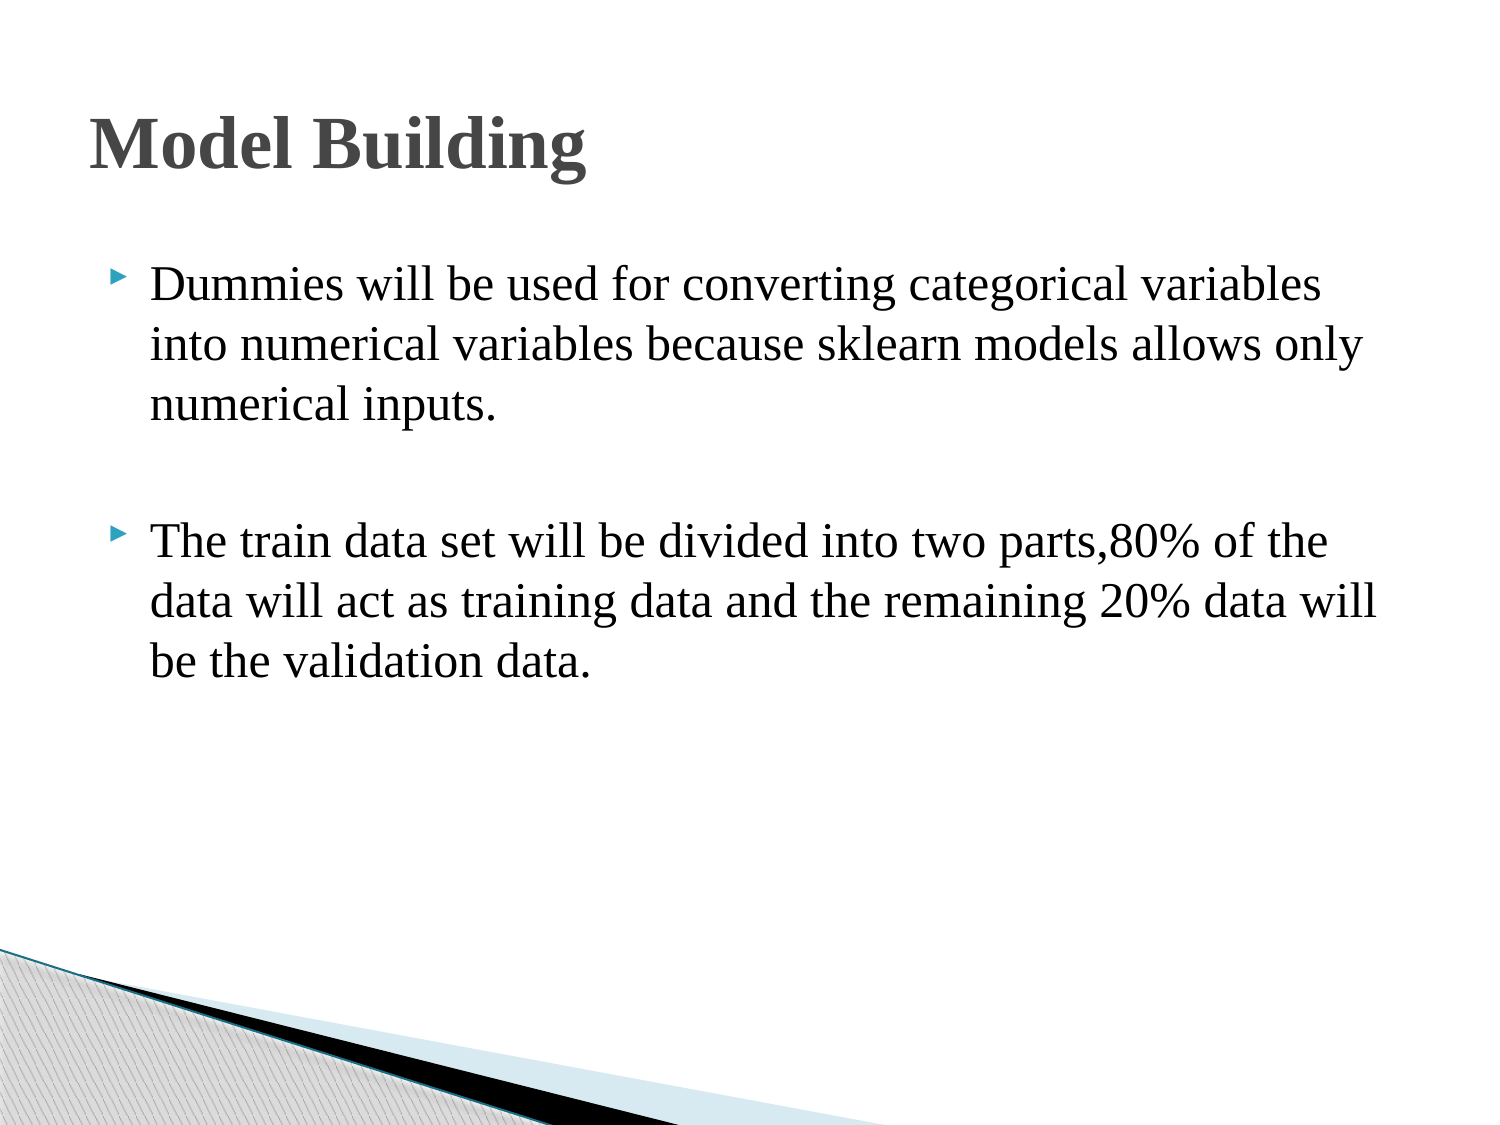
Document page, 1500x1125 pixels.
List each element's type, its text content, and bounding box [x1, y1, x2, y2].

title Model Building [75, 45, 1425, 233]
list Dummies will be used for converting categorical variables into numerical variables because sklearn models allows only numerical inputs. The train data set will be divided into two parts,80% of the data will act as training data and the remaining 20% data will be the validation data. [75, 243, 1425, 986]
